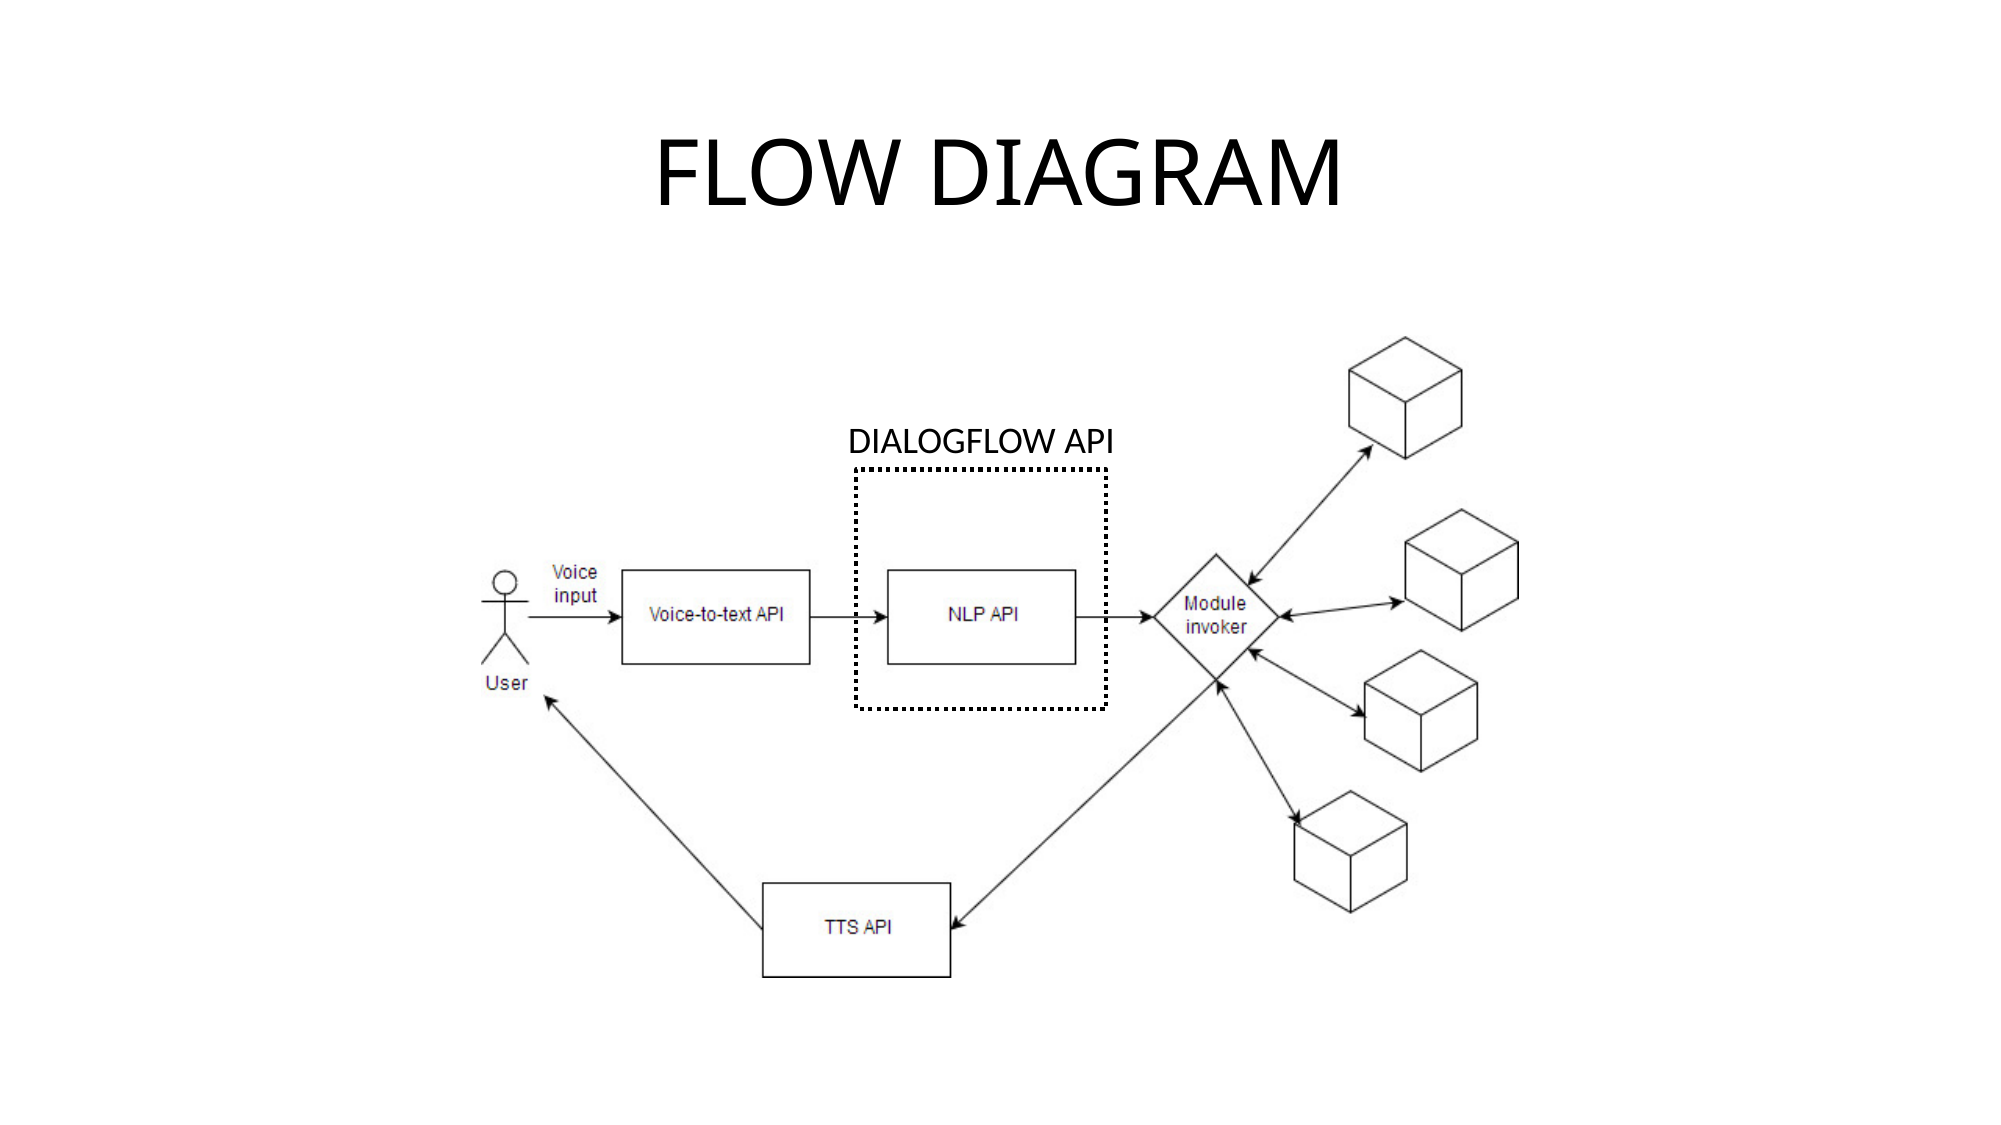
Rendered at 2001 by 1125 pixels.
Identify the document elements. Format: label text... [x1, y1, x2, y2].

picture [480, 335, 1519, 978]
text_box FLOW DIAGRAM [137, 59, 1863, 278]
